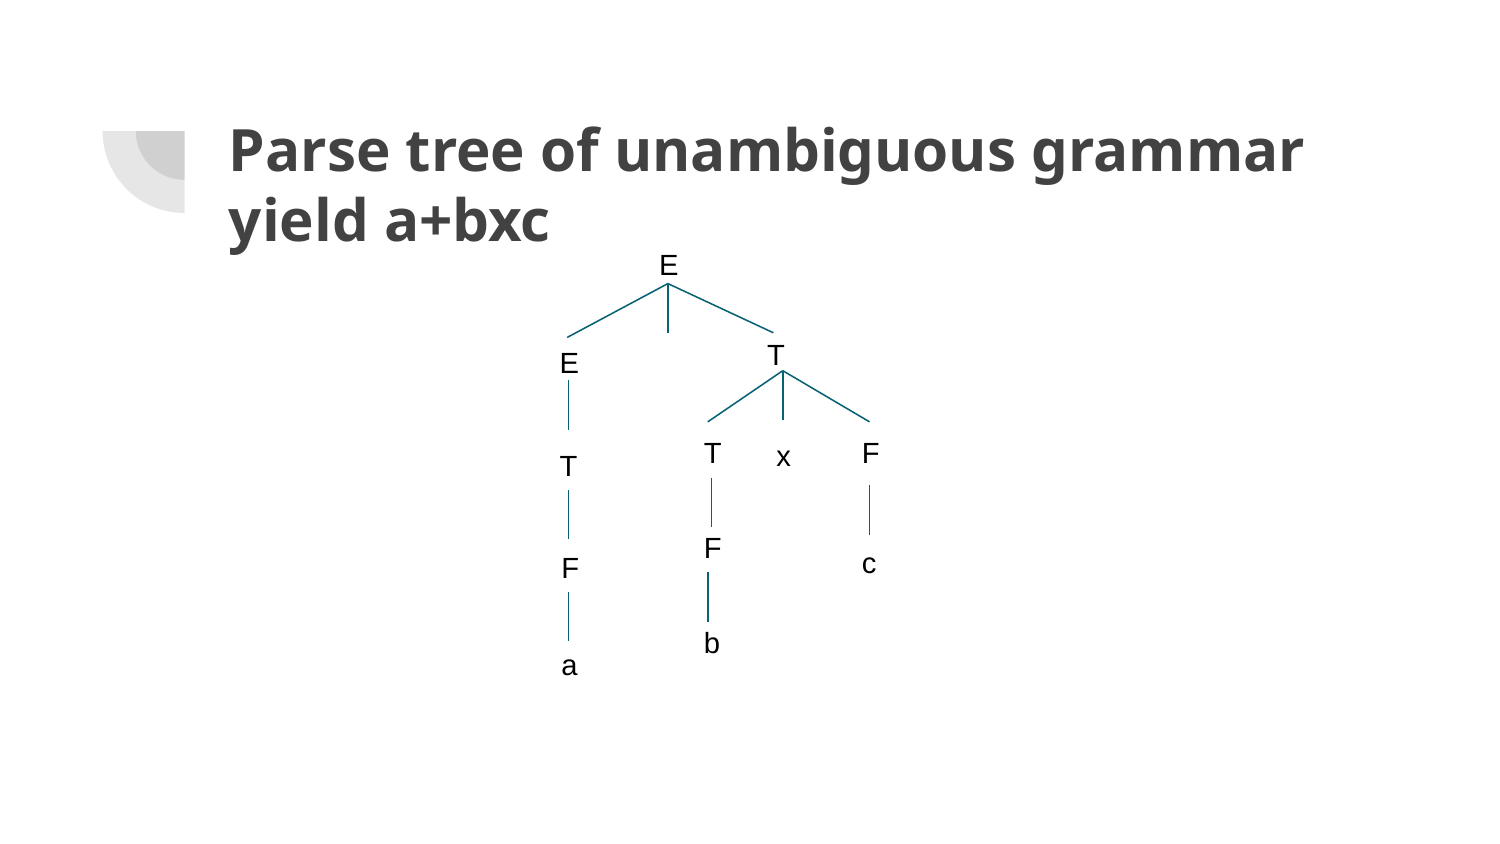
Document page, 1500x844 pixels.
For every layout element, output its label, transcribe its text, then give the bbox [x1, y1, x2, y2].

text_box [784, 370, 870, 423]
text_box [707, 370, 781, 423]
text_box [669, 283, 774, 333]
text_box a [546, 638, 591, 689]
text_box T [752, 328, 797, 369]
text_box b [688, 616, 734, 667]
text_box T [544, 439, 590, 490]
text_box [566, 283, 664, 338]
text_box E [544, 337, 590, 388]
text_box E [644, 239, 689, 281]
text_box c [847, 536, 892, 587]
title Parse tree of unambiguous grammar yield a+bxc [213, 98, 1368, 263]
text_box x [761, 430, 807, 480]
text_box F [688, 521, 734, 572]
text_box T [688, 427, 734, 477]
text_box F [847, 427, 892, 477]
text_box F [546, 541, 591, 592]
